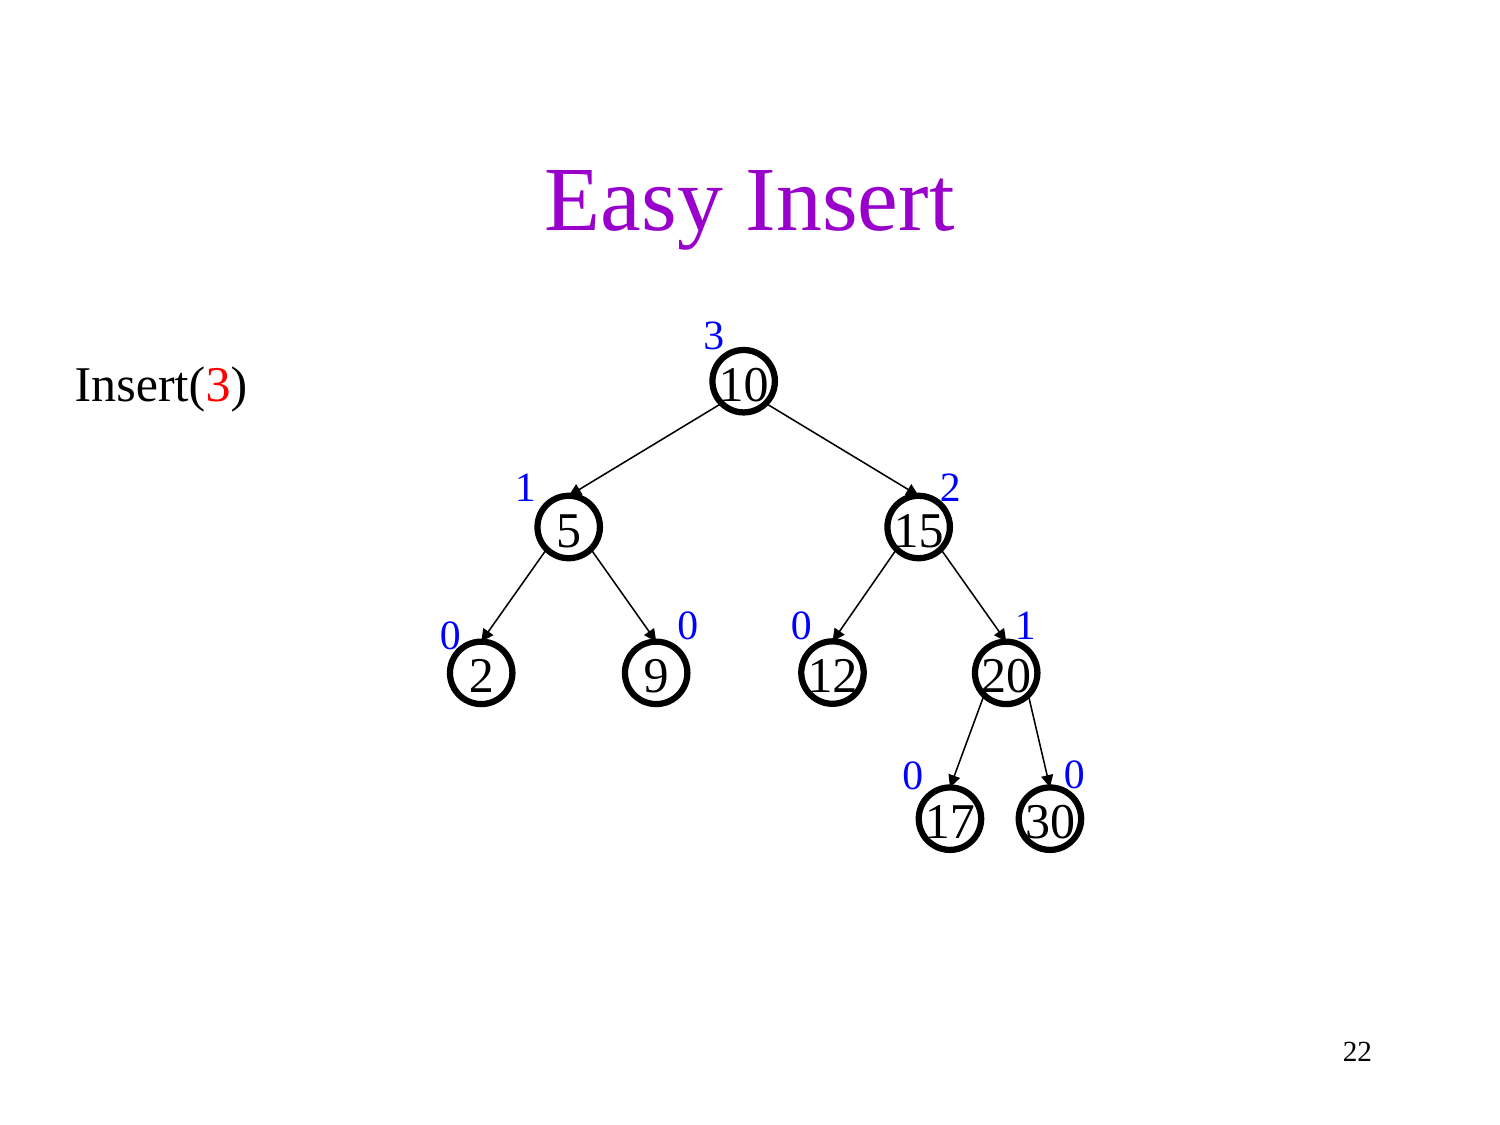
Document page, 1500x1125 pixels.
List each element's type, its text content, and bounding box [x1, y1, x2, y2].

text_box 20 [974, 646, 1038, 705]
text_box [568, 406, 722, 493]
text_box 30 [1018, 793, 1082, 850]
title Easy Insert [112, 99, 1388, 288]
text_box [1028, 697, 1051, 785]
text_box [949, 697, 985, 785]
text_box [940, 552, 1007, 639]
text_box 1 [500, 452, 551, 518]
text_box Insert(3) [59, 344, 263, 419]
text_box 2 [449, 642, 513, 705]
text_box 17 [918, 787, 982, 850]
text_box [590, 552, 657, 639]
text_box 5 [537, 496, 600, 559]
text_box 9 [624, 641, 688, 705]
text_box 2 [925, 452, 976, 518]
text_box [480, 552, 547, 639]
text_box 1 [1000, 590, 1051, 655]
text_box 0 [425, 600, 476, 665]
text_box 0 [1048, 739, 1100, 805]
text_box 0 [887, 740, 939, 805]
text_box 12 [801, 641, 864, 704]
text_box 3 [688, 299, 740, 365]
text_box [832, 552, 897, 639]
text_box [765, 406, 919, 493]
text_box 0 [662, 590, 714, 655]
text_box 0 [776, 590, 827, 655]
text_box 15 [887, 495, 950, 559]
text_box 10 [712, 349, 775, 413]
slide_number 22 [1074, 1024, 1388, 1101]
